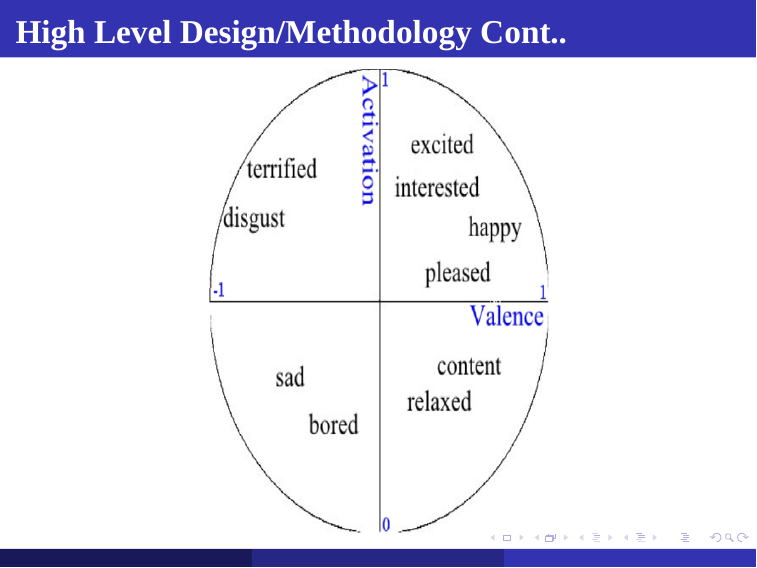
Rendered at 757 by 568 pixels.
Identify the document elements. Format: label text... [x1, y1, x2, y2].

picture [197, 58, 558, 535]
title High Level Design/Methodology Cont.. [15, 9, 741, 51]
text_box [0, 548, 757, 568]
